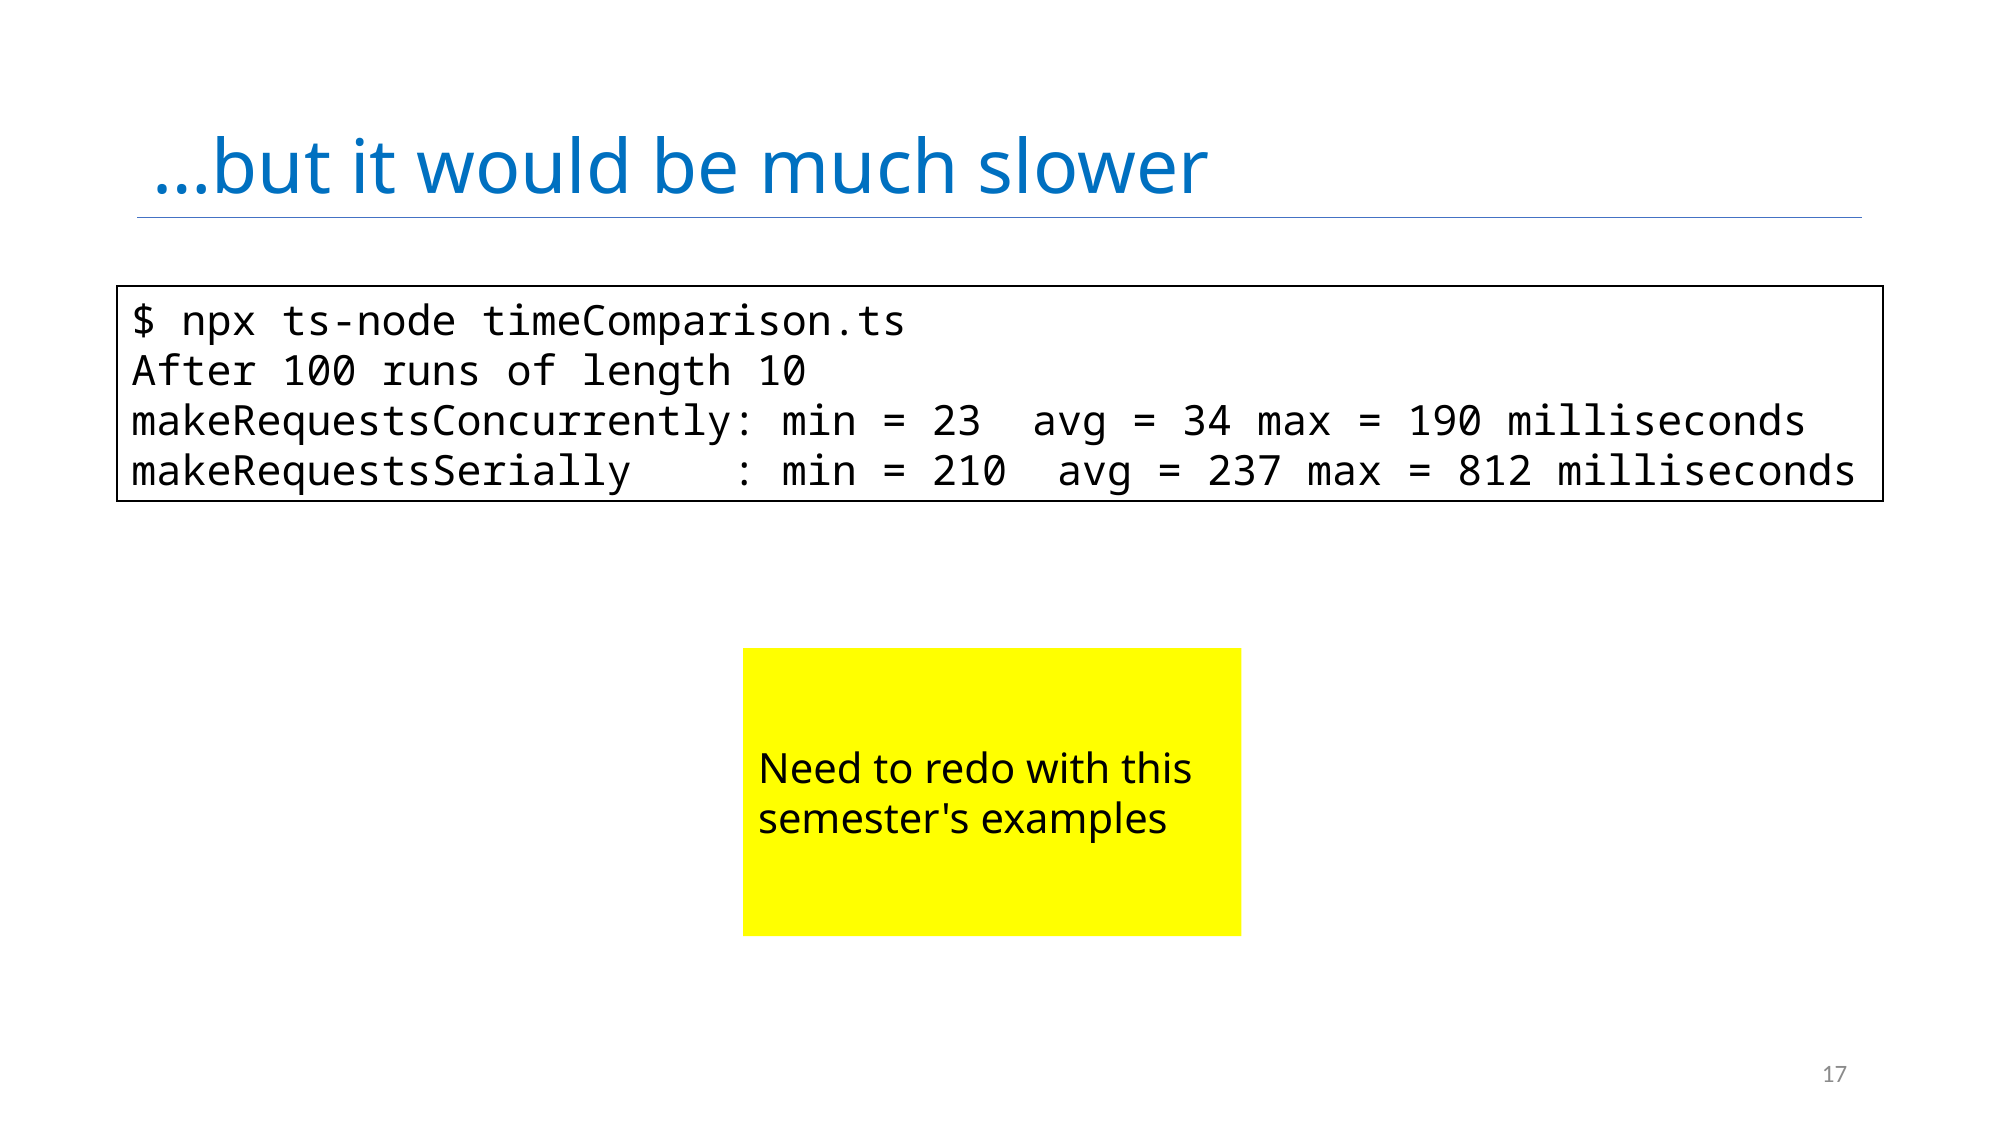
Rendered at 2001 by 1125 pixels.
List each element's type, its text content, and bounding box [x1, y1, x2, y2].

text_box Need to redo with this semester's examples [742, 647, 1242, 937]
slide_number 17 [1412, 1042, 1863, 1103]
title …but it would be much slower [137, 0, 1863, 218]
text_box $ npx ts-node timeComparison.ts After 100 runs of length 10 makeRequestsConcurrently: min = 23 avg = 34 max = 190 milliseconds makeRequestsSerially : min = 210 avg = 237 max = 812 milliseconds [116, 285, 1884, 502]
